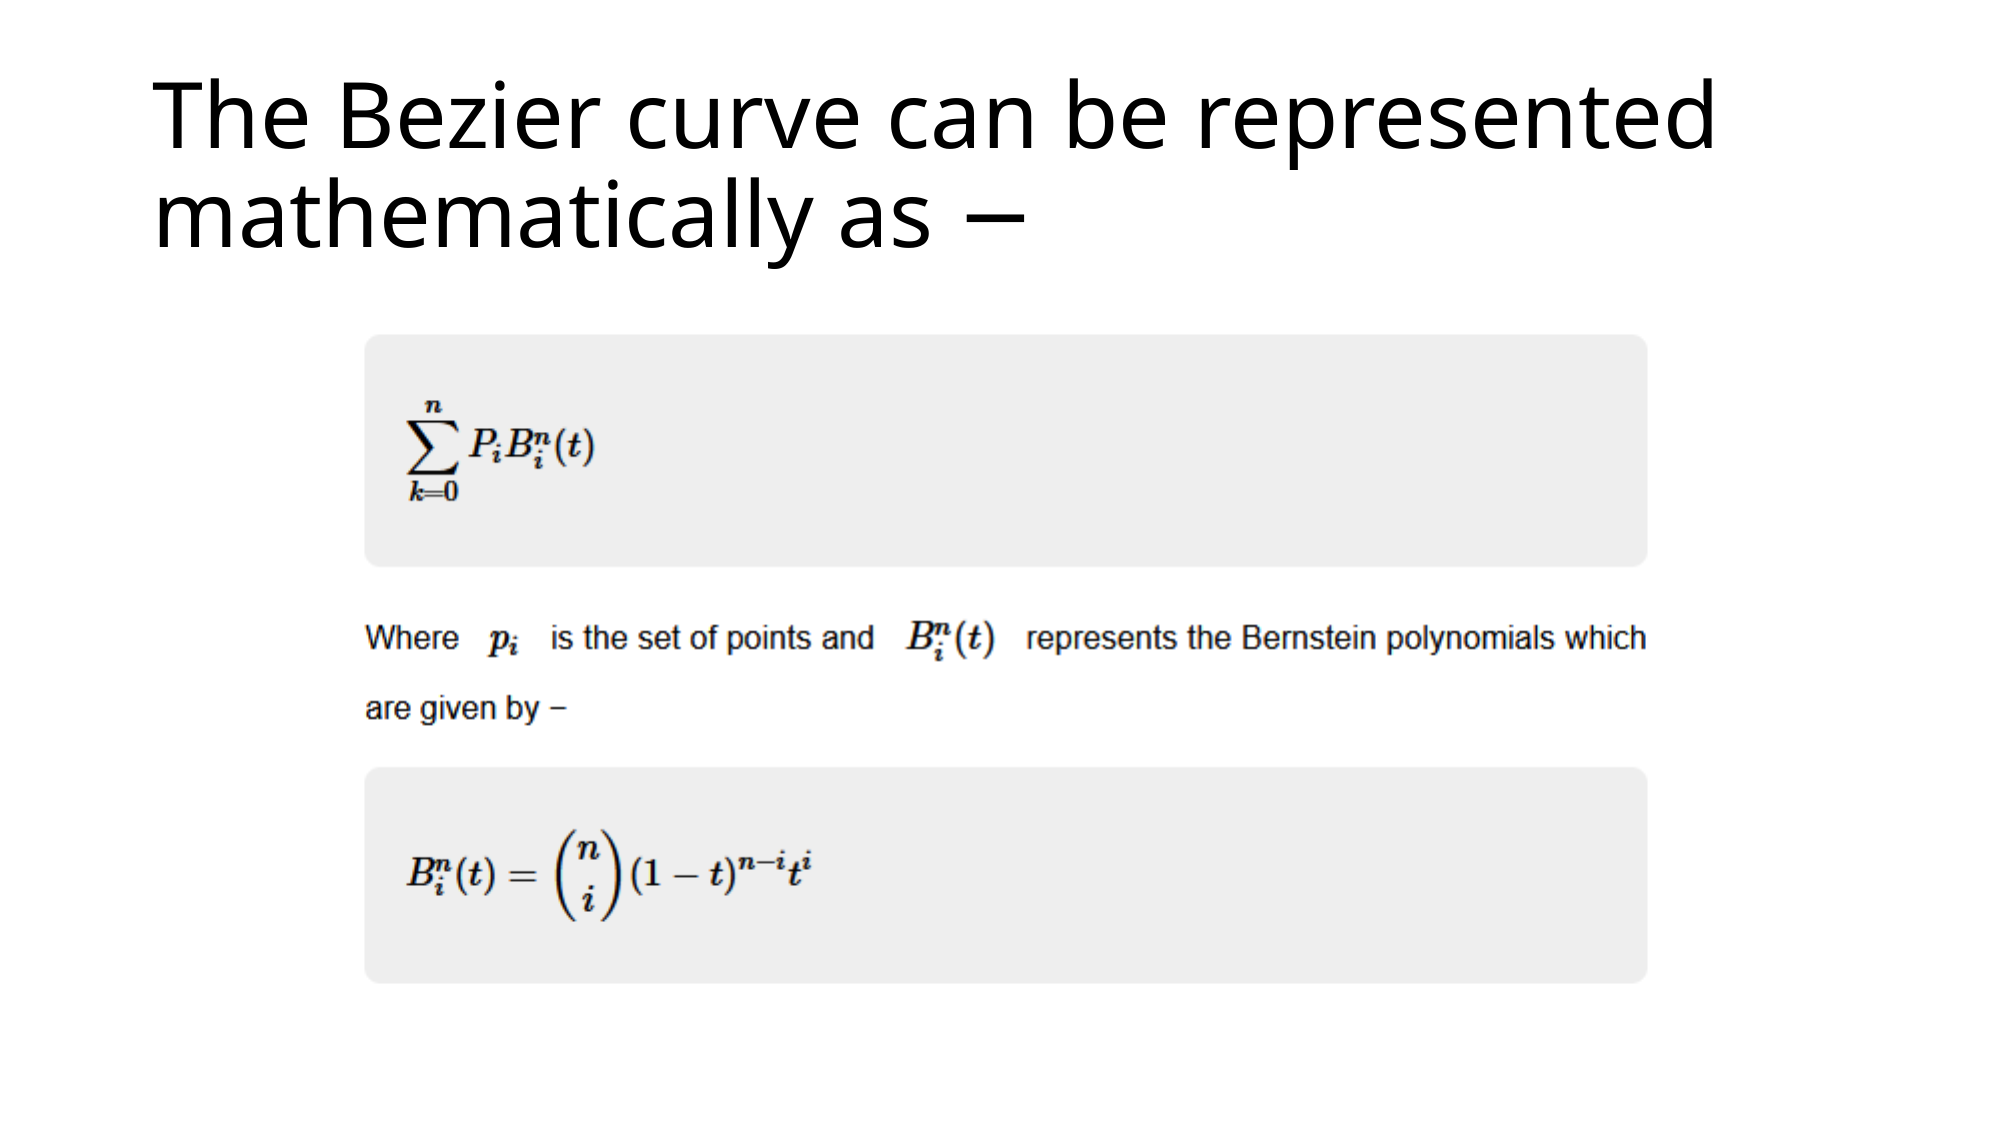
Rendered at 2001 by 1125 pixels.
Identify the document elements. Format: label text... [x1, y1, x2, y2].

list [355, 319, 1664, 994]
title The Bezier curve can be represented mathematically as − [137, 59, 1863, 278]
